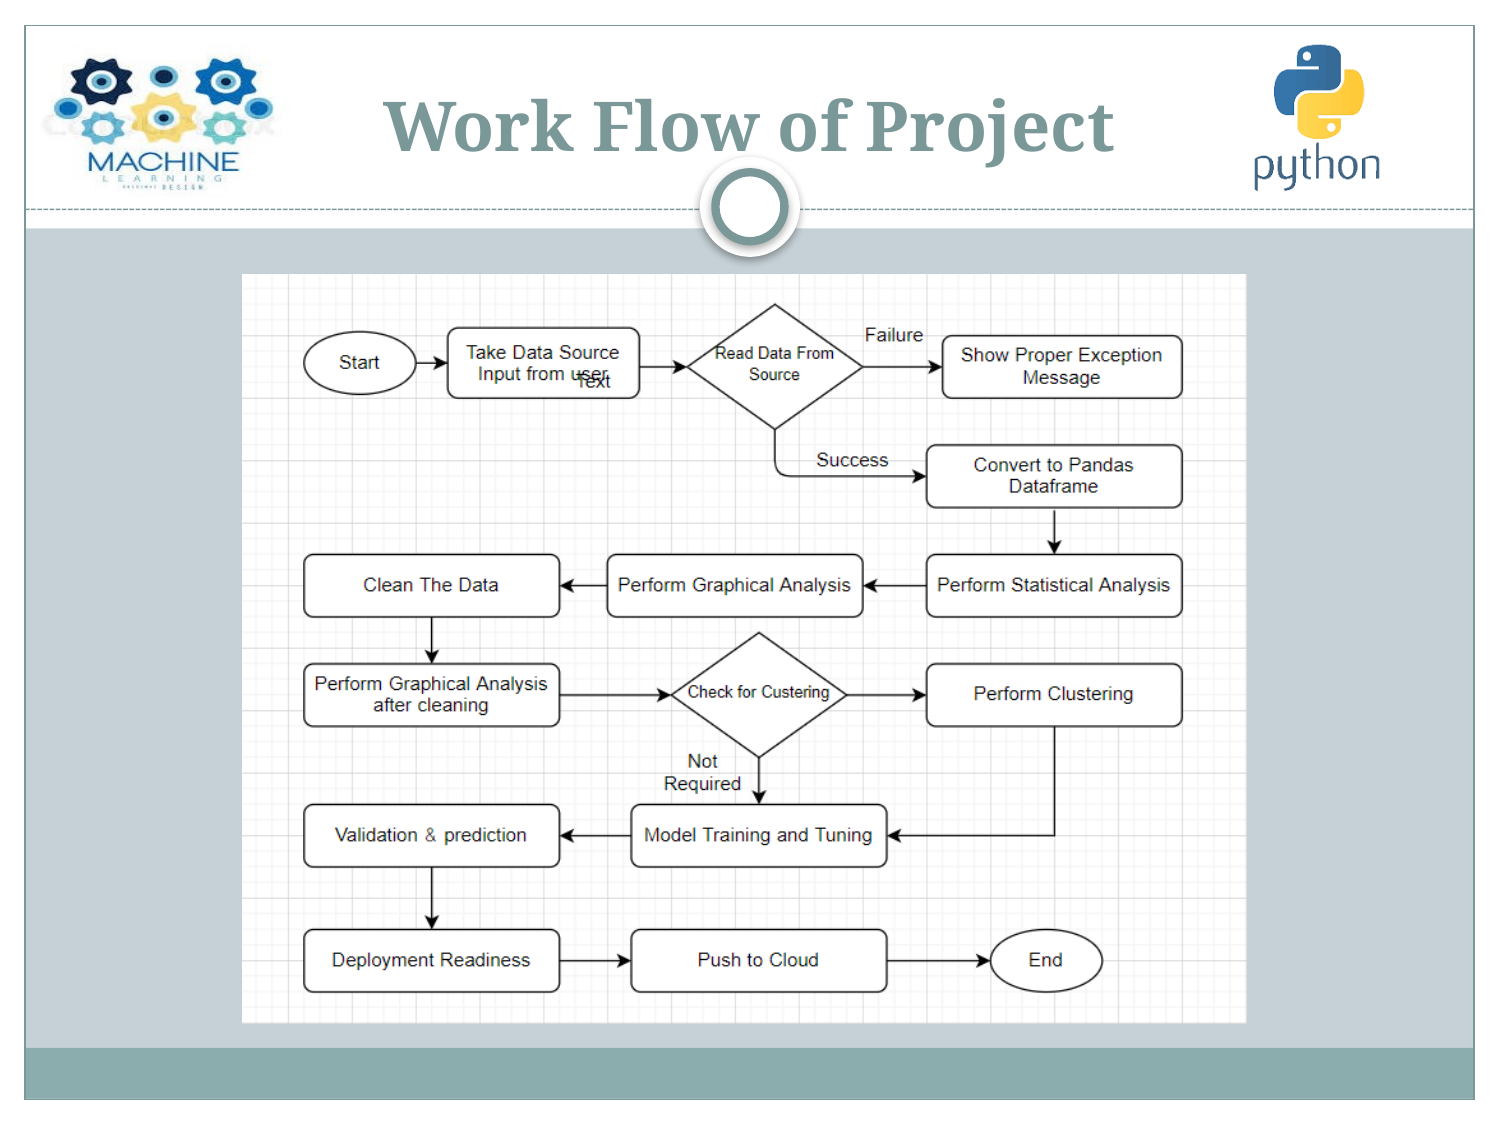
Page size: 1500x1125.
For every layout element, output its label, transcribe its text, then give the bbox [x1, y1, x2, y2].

picture [28, 27, 302, 209]
picture [1163, 42, 1471, 197]
picture [241, 273, 1247, 1024]
title Work Flow of Project [305, 30, 1450, 173]
list [49, 250, 1445, 1047]
